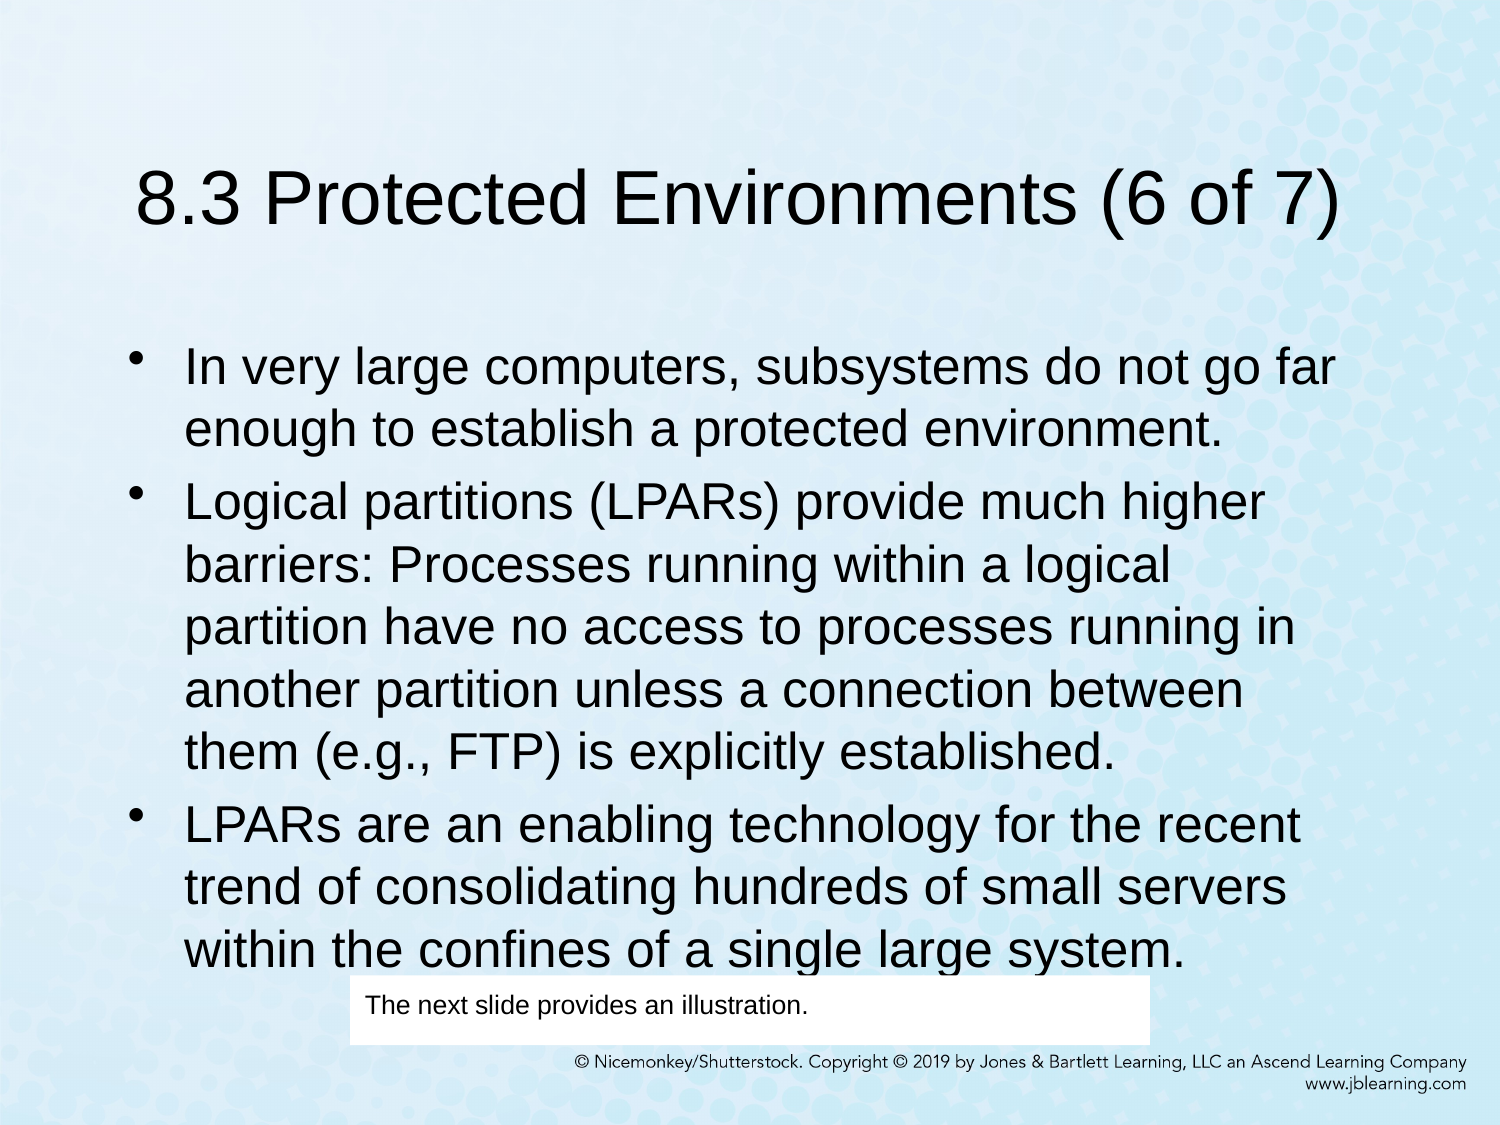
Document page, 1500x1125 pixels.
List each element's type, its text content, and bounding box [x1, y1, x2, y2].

picture [0, 0, 1500, 1125]
title 8.3 Protected Environments (6 of 7) [112, 99, 1388, 288]
list In very large computers, subsystems do not go far enough to establish a protected environment. Logical partitions (LPARs) provide much higher barriers: Processes running within a logical partition have no access to processes running in another partition unless a connection between them (e.g., FTP) is explicitly established. LPARs are an enabling technology for the recent trend of consolidating hundreds of small servers within the confines of a single large system. [112, 324, 1388, 1000]
text_box The next slide provides an illustration. [350, 975, 1150, 1046]
